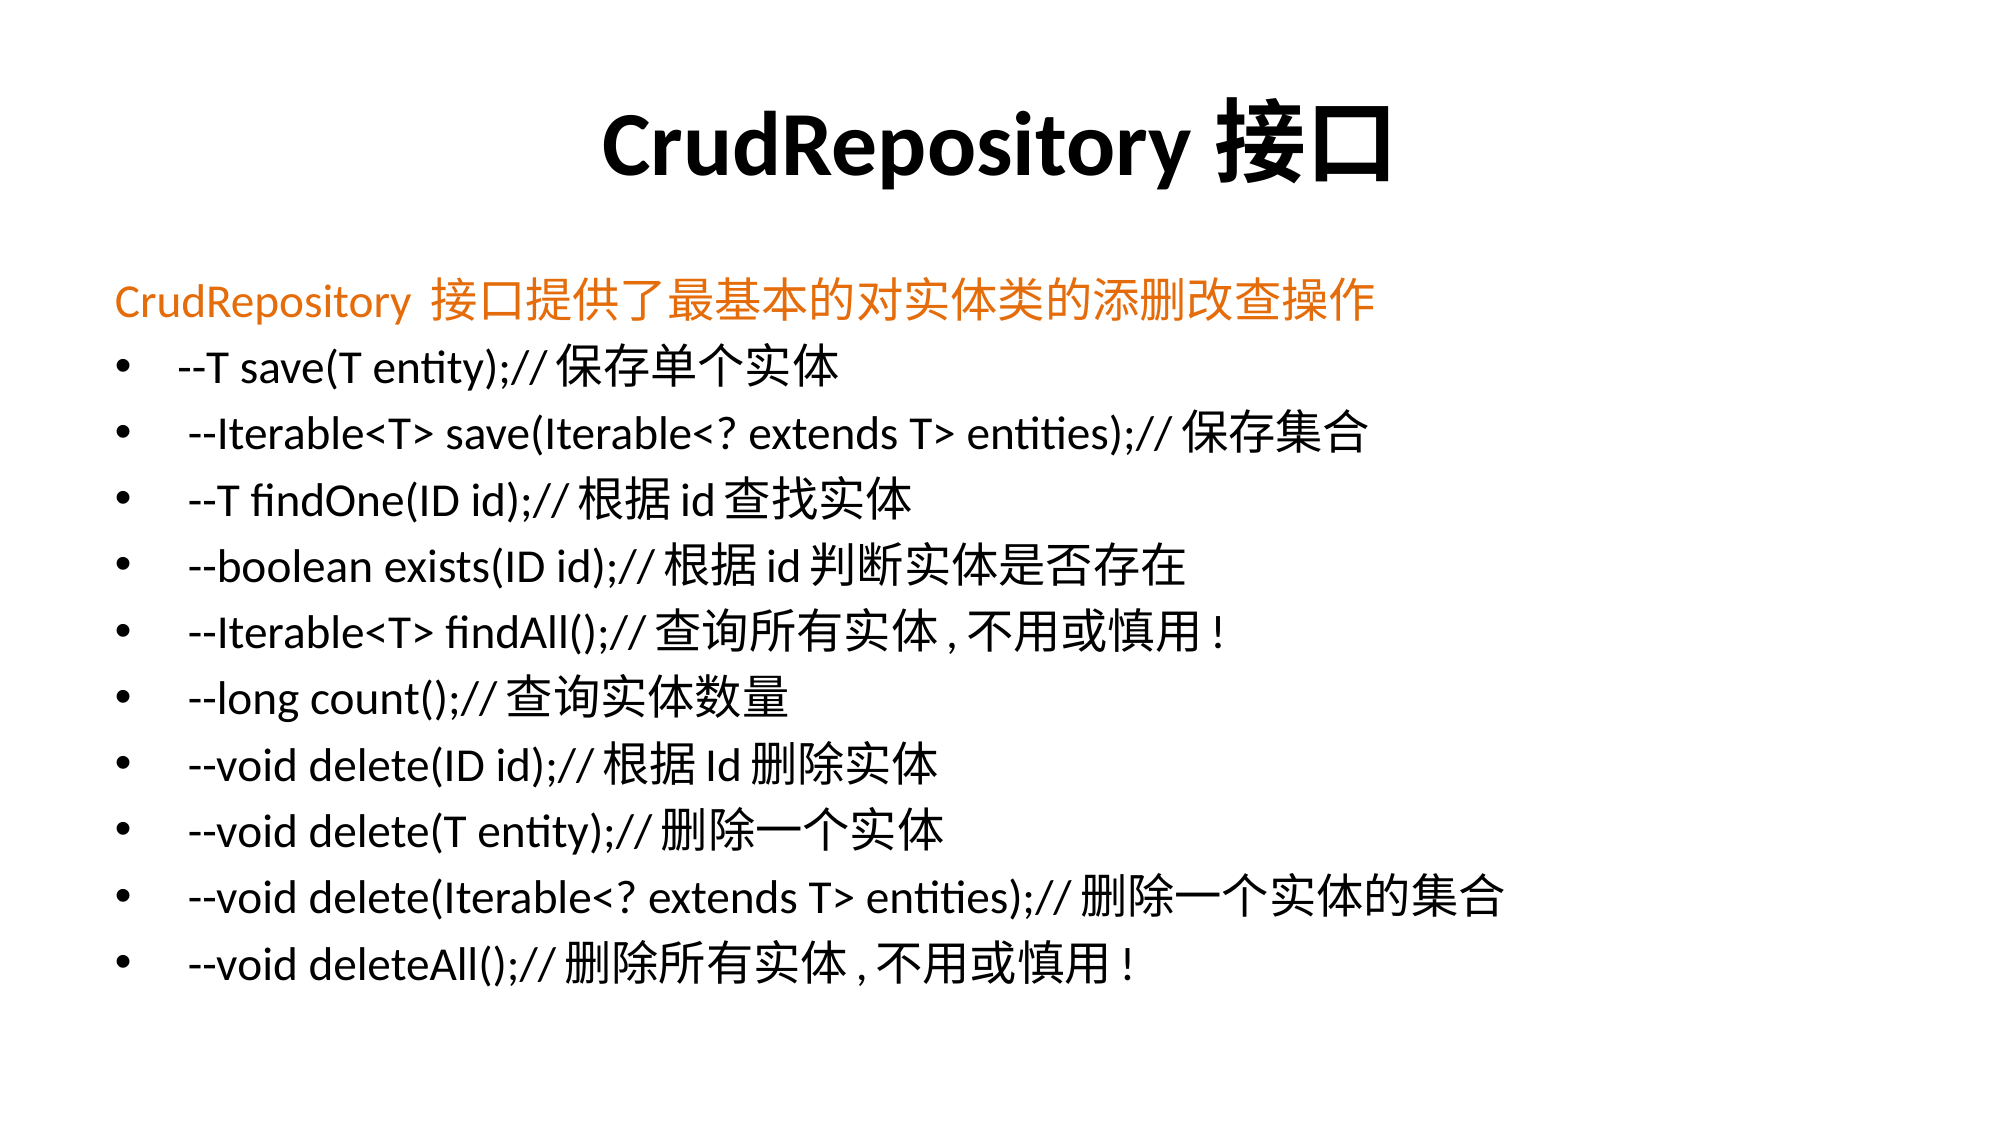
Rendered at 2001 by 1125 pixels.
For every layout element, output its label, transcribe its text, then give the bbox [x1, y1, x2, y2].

title CrudRepository接口 [99, 45, 1900, 233]
list CrudRepository 接口提供了最基本的对实体类的添删改查操作 --T save(T entity);//保存单个实体 --Iterable<T> save(Iterable<? extends T> entities);//保存集合 --T findOne(ID id);//根据id查找实体 --boolean exists(ID id);//根据id判断实体是否存在 --Iterable<T> findAll();//查询所有实体,不用或慎用! --long count();//查询实体数量 --void delete(ID id);//根据Id删除实体 --void delete(T entity);//删除一个实体 --void delete(Iterable<? extends T> entities);//删除一个实体的集合 --void deleteAll();//删除所有实体,不用或慎用! [99, 262, 1900, 1005]
